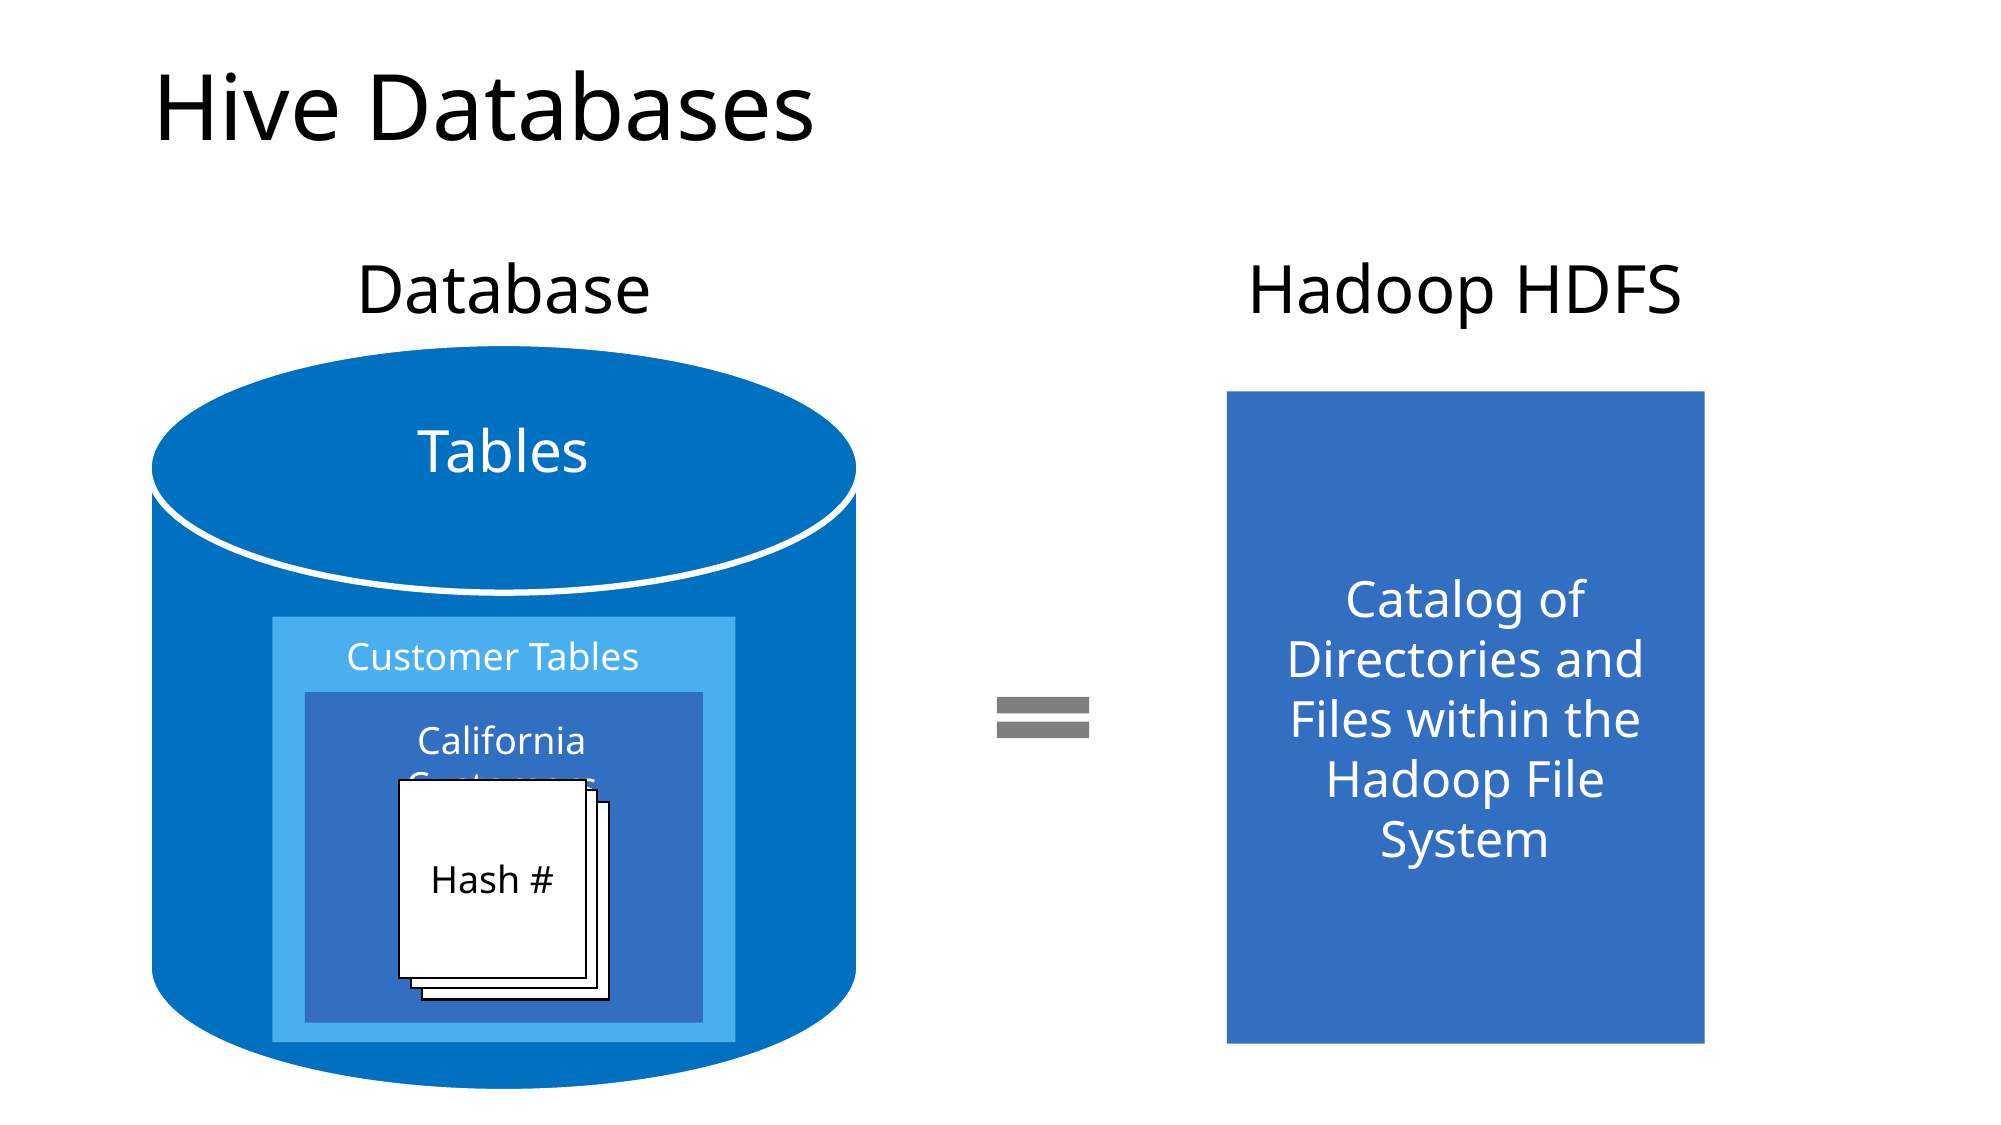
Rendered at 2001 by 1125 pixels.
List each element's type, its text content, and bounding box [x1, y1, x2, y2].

text_box Catalog of Directories and Files within the Hadoop File System [1226, 390, 1706, 1045]
text_box Hive Databases [137, 59, 1967, 162]
text_box [996, 721, 1090, 739]
text_box [996, 696, 1090, 714]
text_box Database [355, 256, 652, 329]
text_box Hadoop HDFS [1247, 256, 1685, 329]
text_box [148, 342, 860, 1093]
